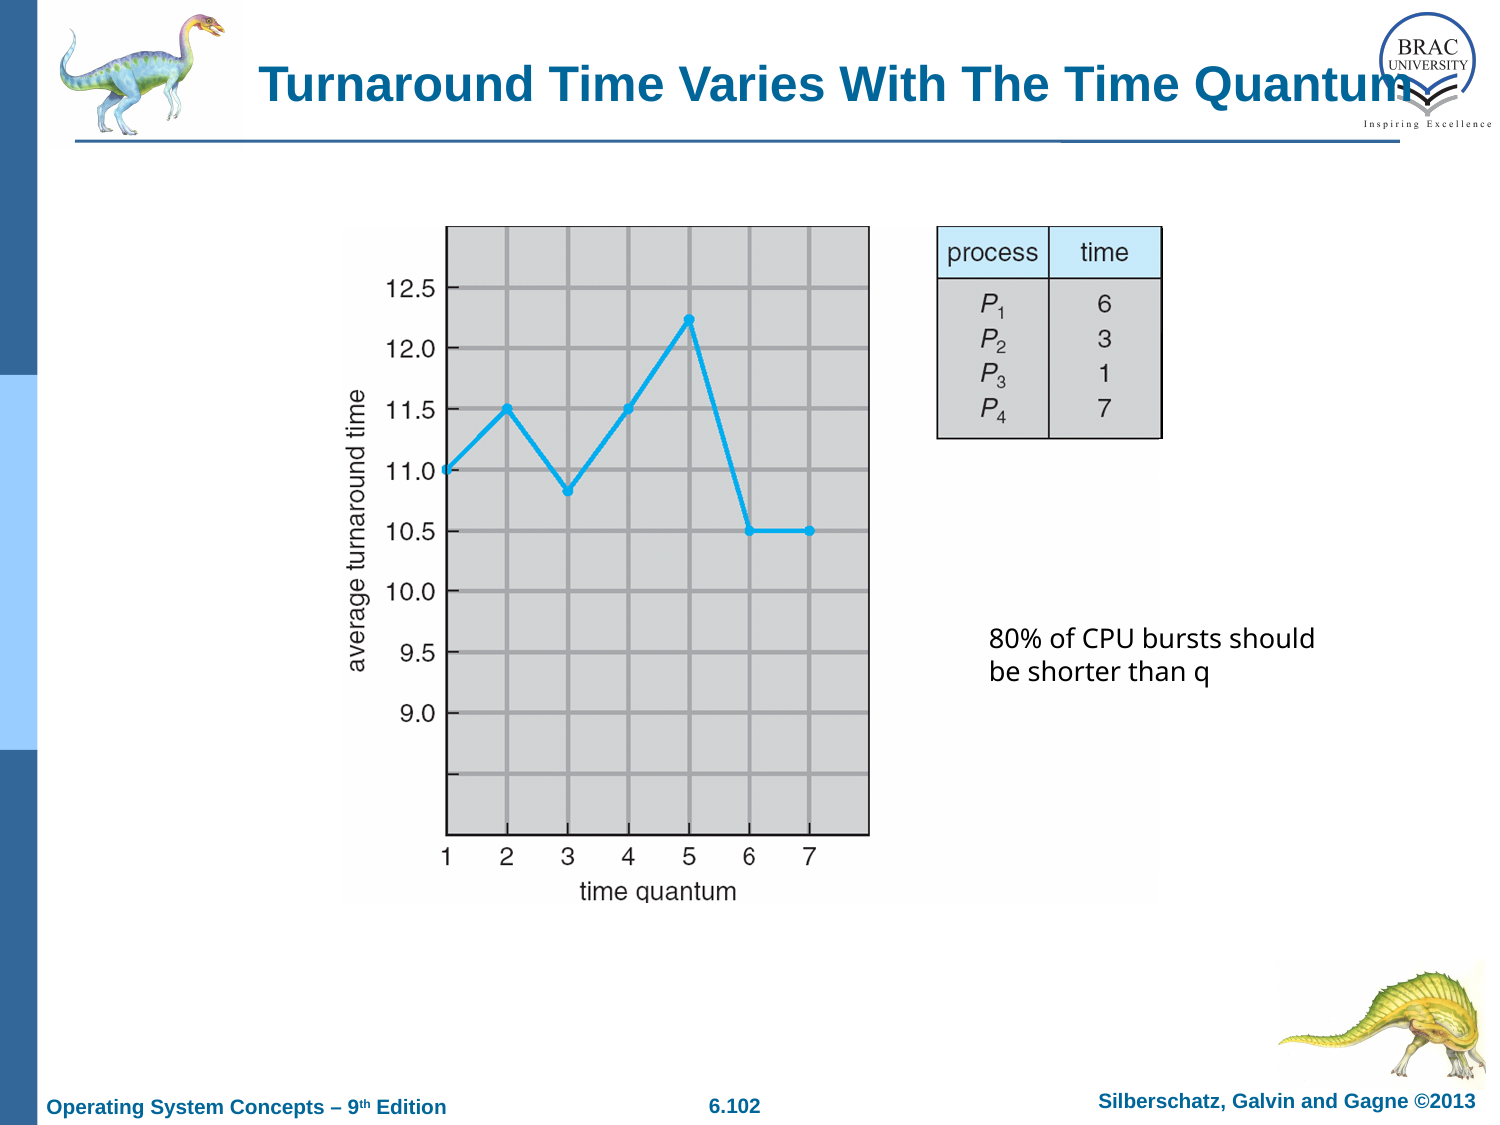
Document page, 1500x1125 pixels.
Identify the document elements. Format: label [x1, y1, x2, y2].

text_box [1164, 614, 1354, 695]
picture [1364, 119, 1491, 129]
title [136, 43, 1500, 119]
picture [46, 0, 243, 149]
picture [1275, 959, 1486, 1090]
picture [341, 225, 1164, 903]
picture [1364, 12, 1491, 43]
